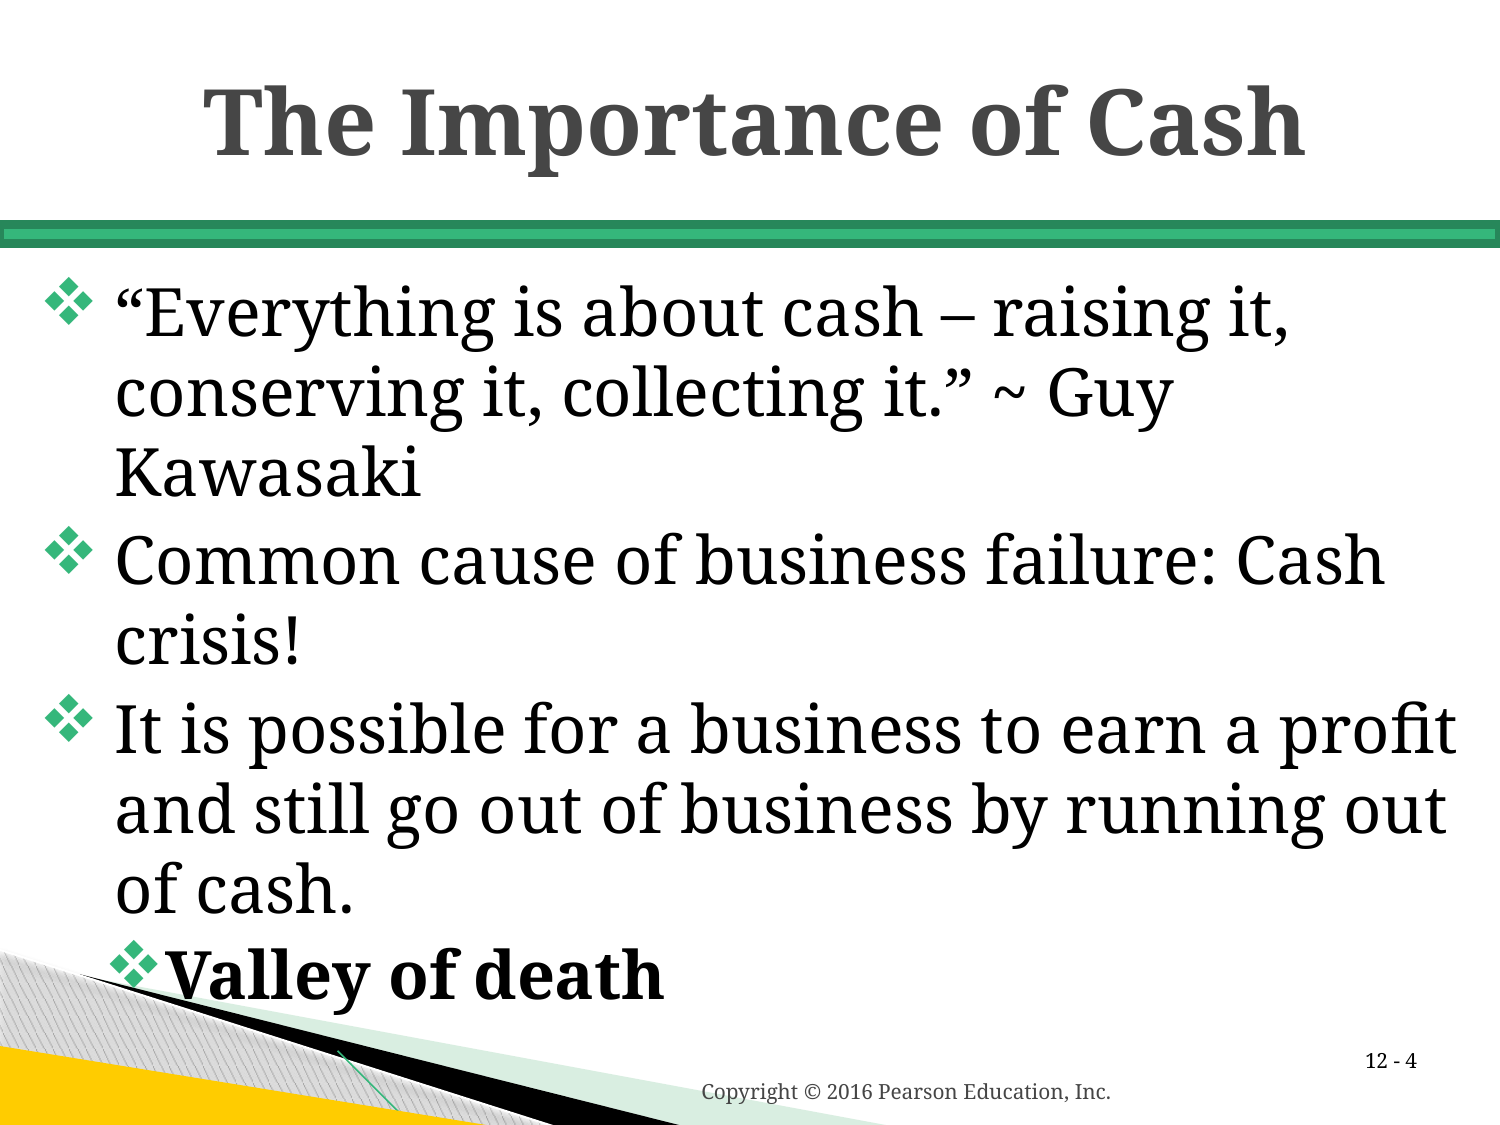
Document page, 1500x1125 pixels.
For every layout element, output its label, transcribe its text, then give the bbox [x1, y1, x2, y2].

title The Importance of Cash [75, 24, 1438, 213]
footer Copyright © 2016 Pearson Education, Inc. [575, 1051, 1238, 1112]
list “Everything is about cash – raising it, conserving it, collecting it.” ~ Guy Kawasaki Common cause of business failure: Cash crisis! It is possible for a business to earn a profit and still go out of business by running out of cash. Valley of death [24, 262, 1476, 1051]
slide_number 12 - [1350, 1039, 1495, 1118]
